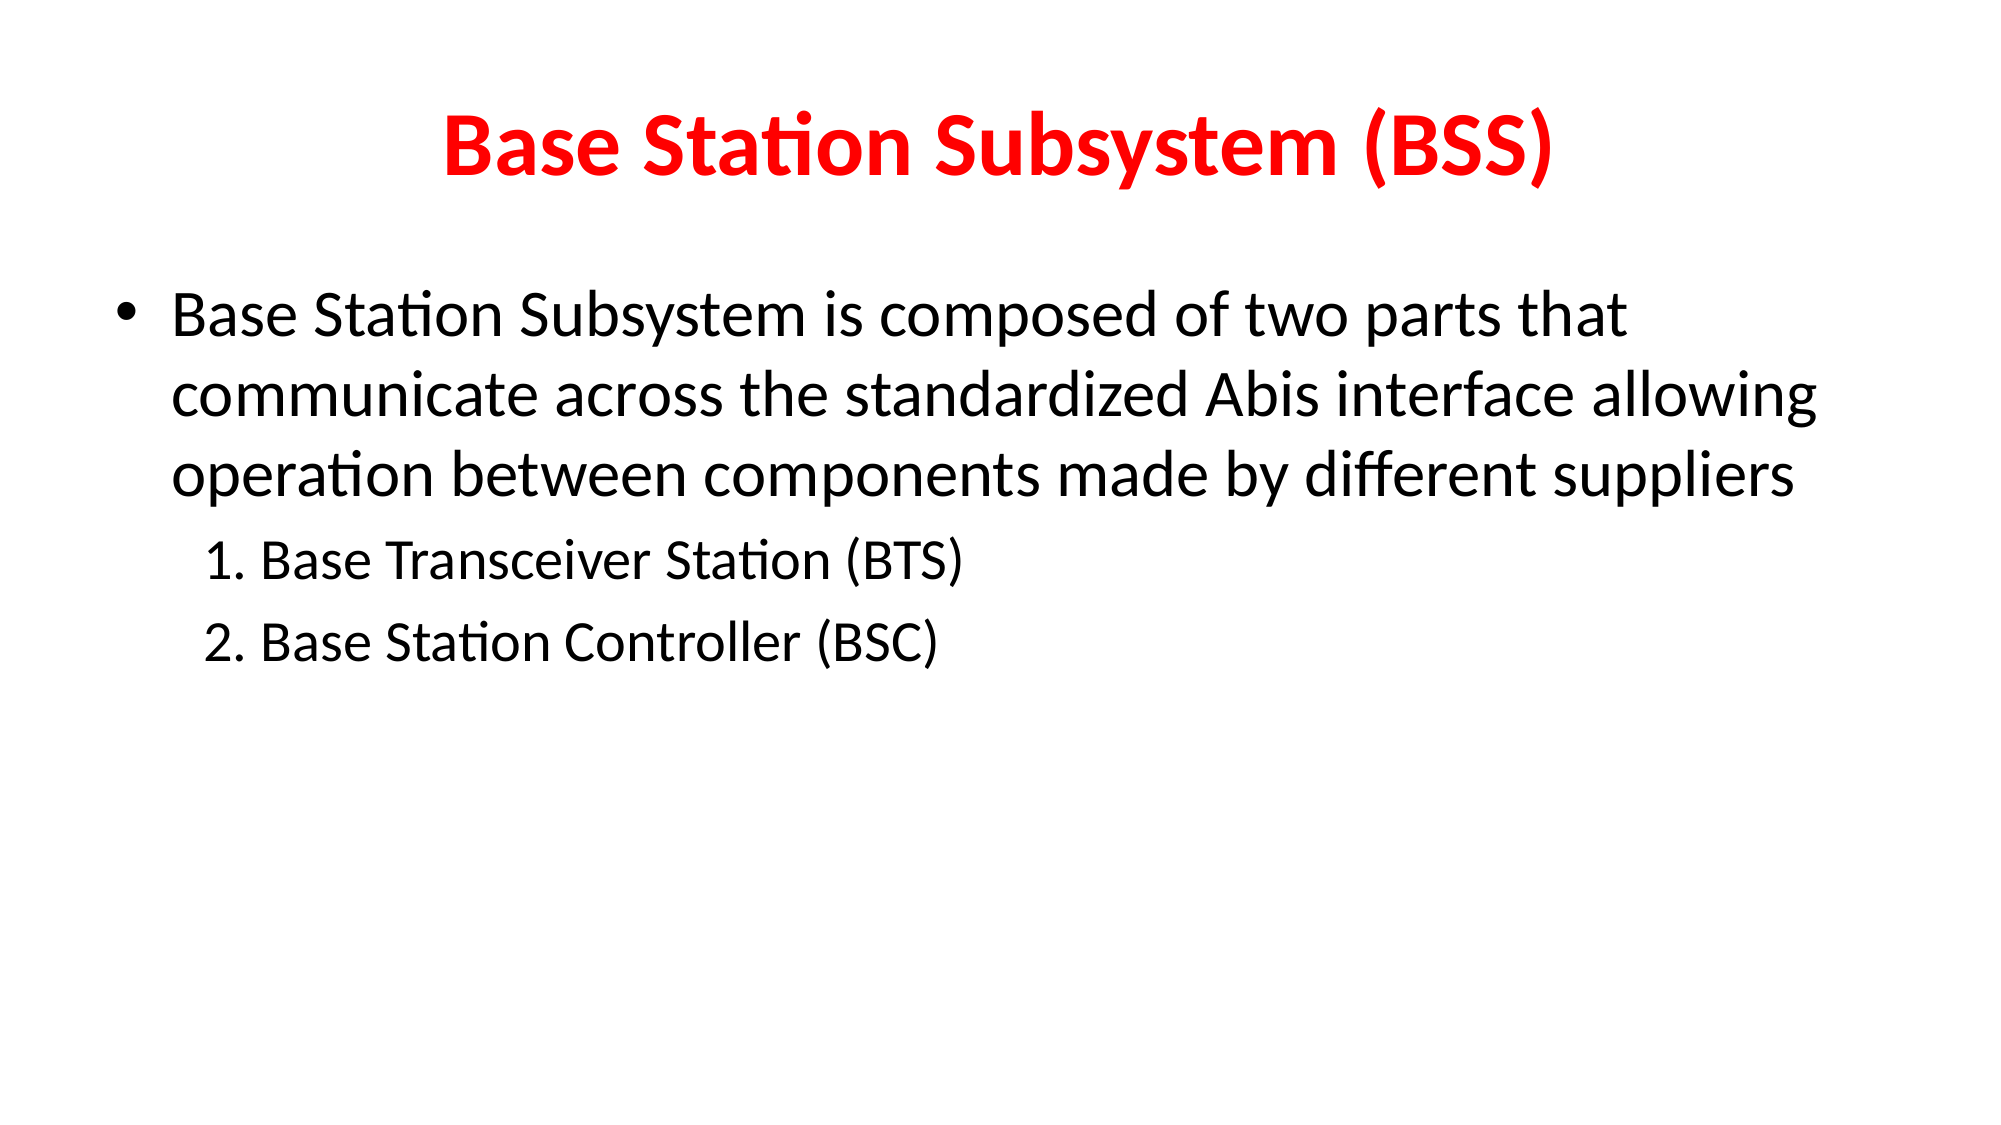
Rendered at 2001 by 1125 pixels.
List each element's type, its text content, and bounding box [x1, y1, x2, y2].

title Base Station Subsystem (BSS) [99, 45, 1900, 233]
list Base Station Subsystem is composed of two parts that communicate across the standardized Abis interface allowing operation between components made by different suppliers 1. Base Transceiver Station (BTS) 2. Base Station Controller (BSC) [99, 262, 1900, 1005]
